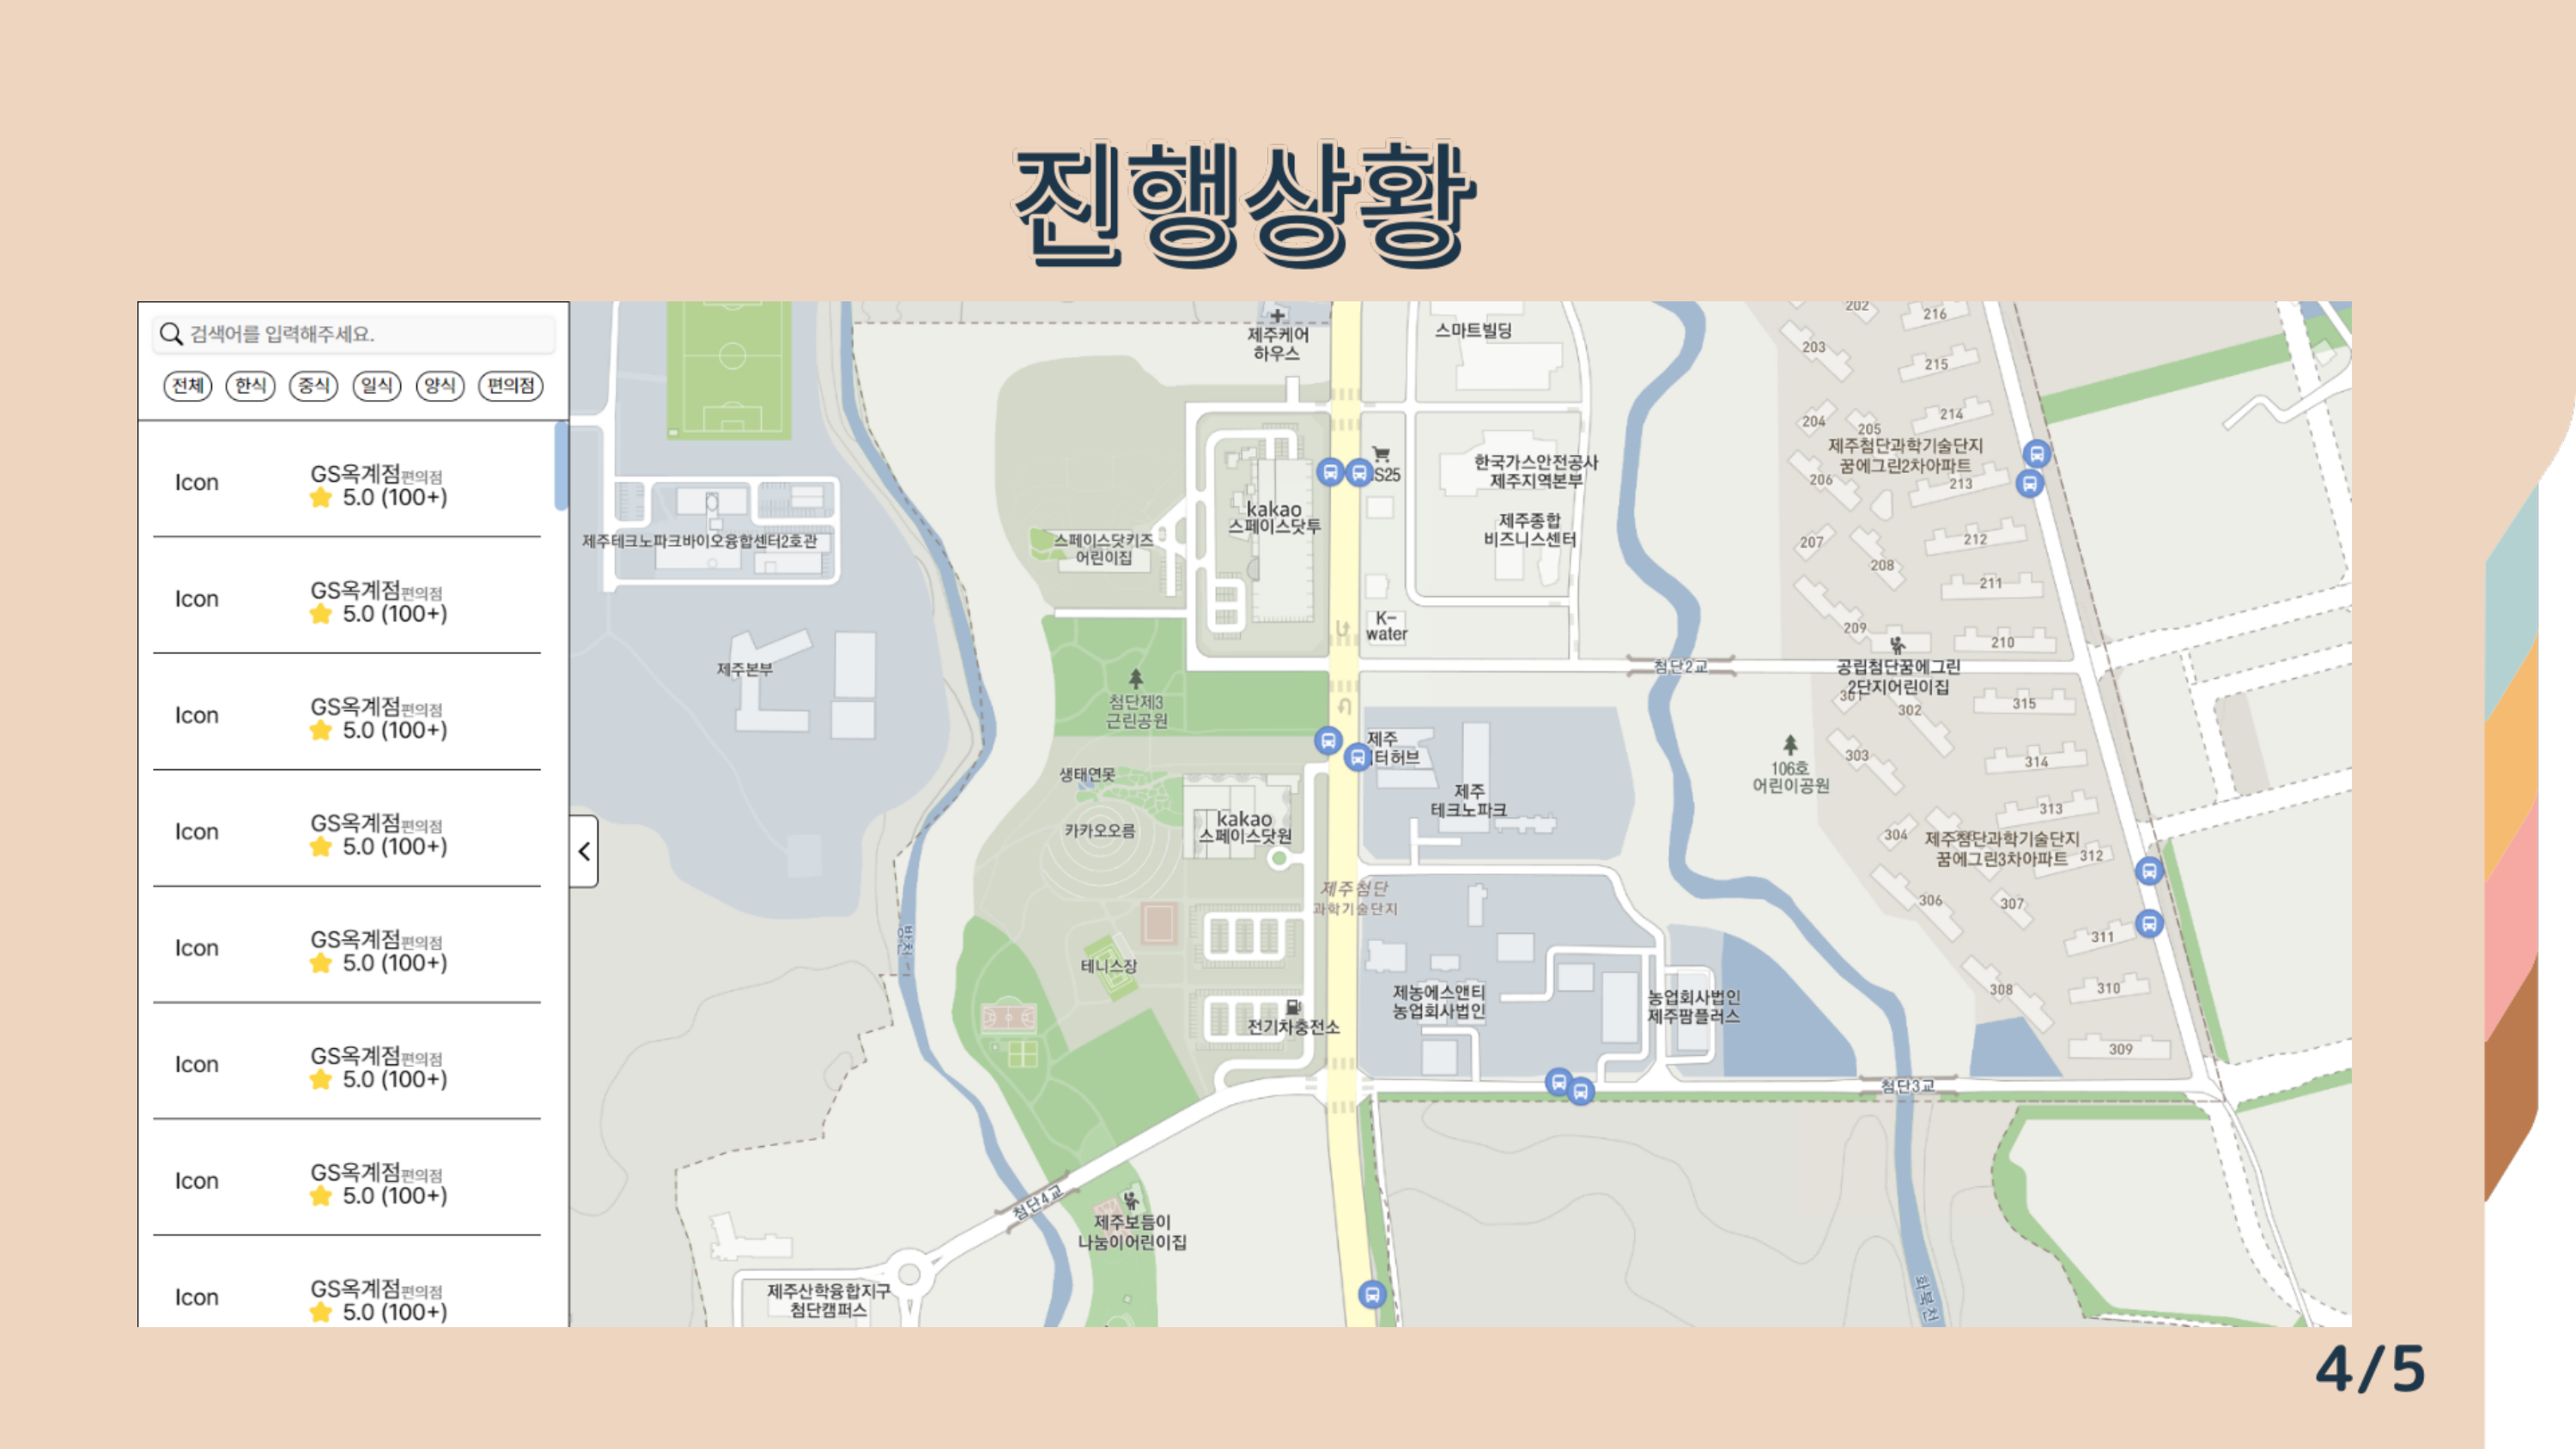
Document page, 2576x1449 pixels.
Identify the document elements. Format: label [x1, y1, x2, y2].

picture [2190, 1317, 2456, 1423]
text_box [0, 0, 2576, 1449]
picture [206, 63, 1631, 301]
text_box [137, 301, 2353, 1328]
